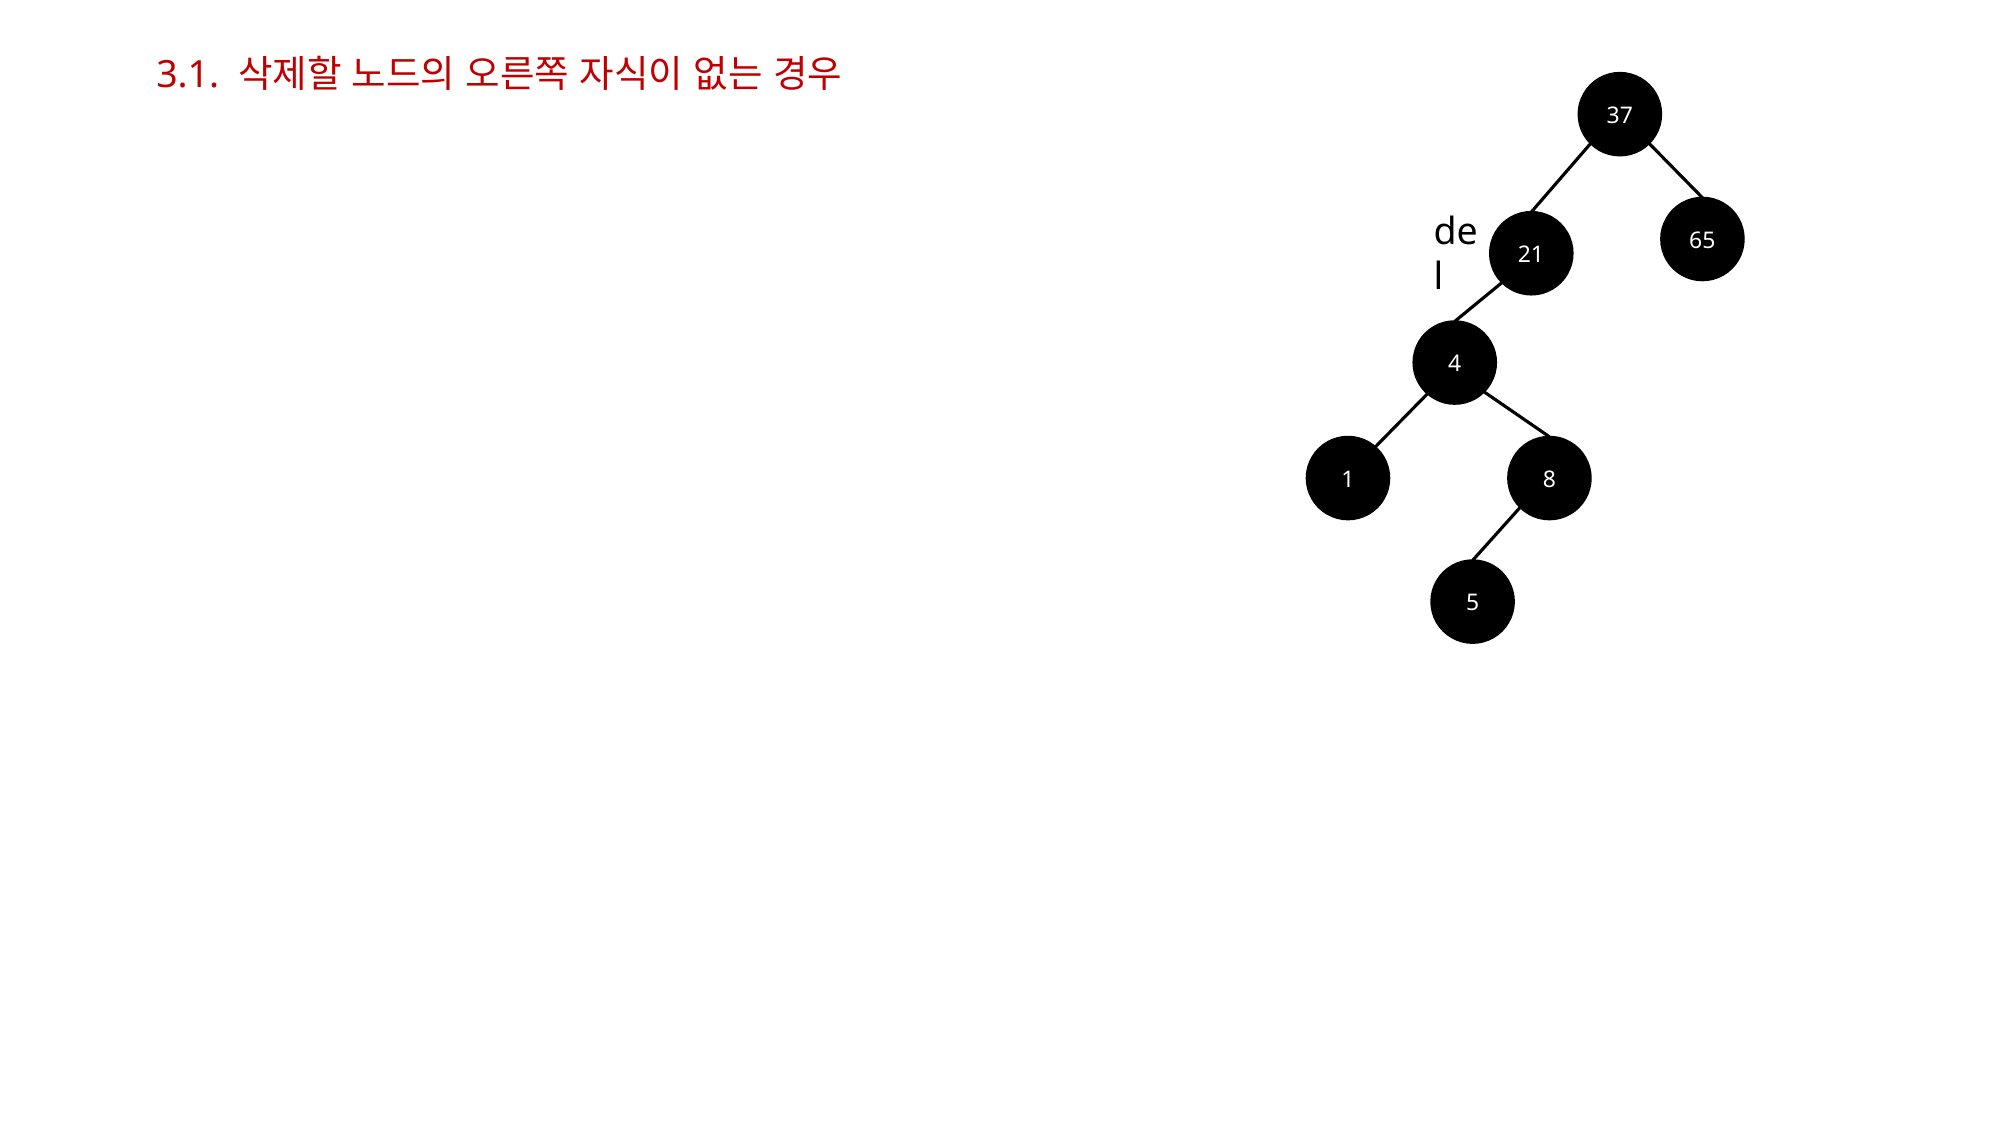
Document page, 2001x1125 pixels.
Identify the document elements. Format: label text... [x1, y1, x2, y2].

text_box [1472, 507, 1521, 561]
text_box 3.1. 삭제할 노드의 오른쪽 자식이 없는 경우 [141, 42, 858, 103]
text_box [1374, 393, 1429, 448]
text_box 65 [1660, 196, 1745, 282]
text_box 8 [1507, 435, 1592, 521]
text_box 4 [1412, 320, 1498, 405]
text_box 5 [1430, 559, 1515, 644]
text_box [1483, 391, 1550, 437]
text_box del [1418, 199, 1502, 305]
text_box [1649, 143, 1703, 198]
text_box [1454, 282, 1503, 322]
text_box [1531, 143, 1591, 212]
text_box 1 [1305, 435, 1391, 521]
text_box 37 [1577, 71, 1663, 157]
text_box 21 [1502, 210, 1574, 296]
